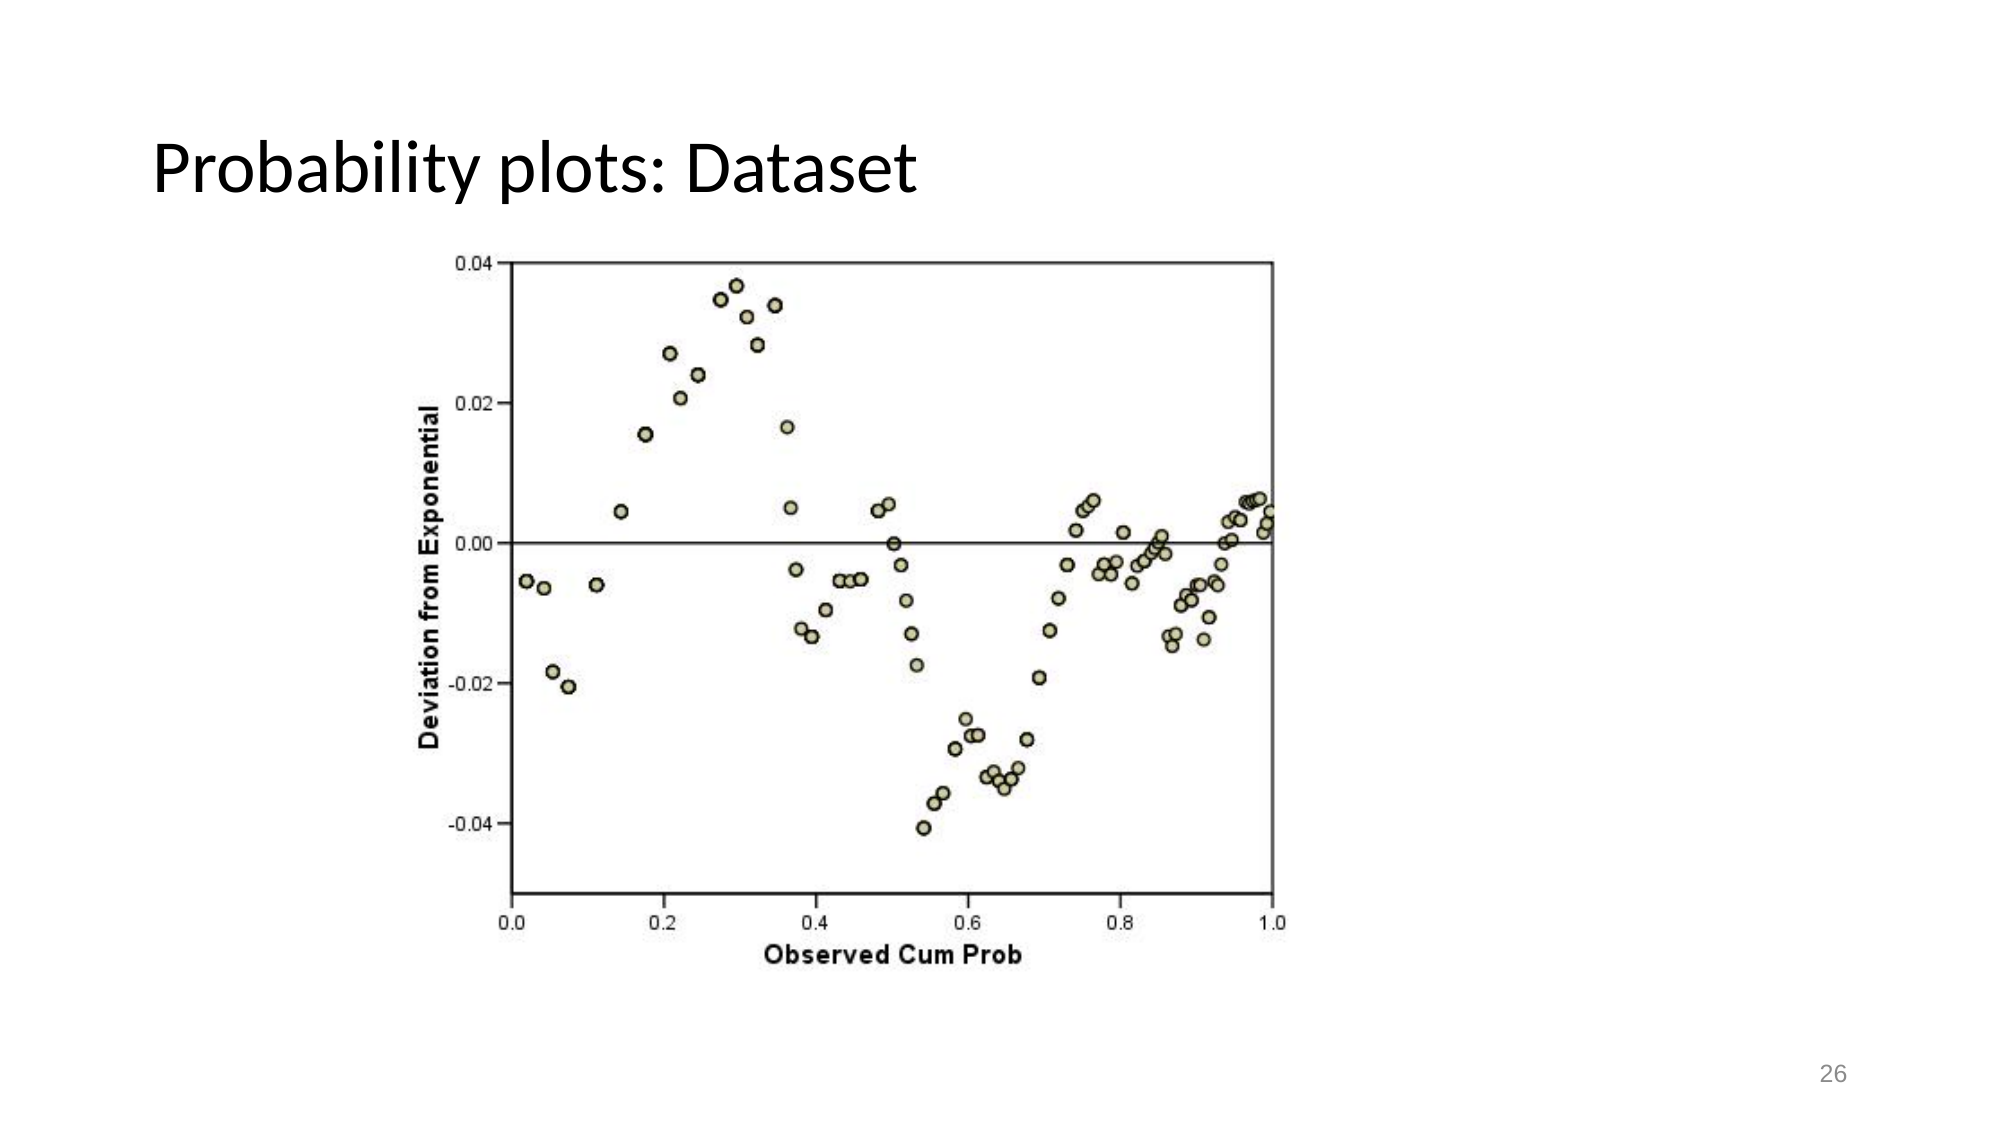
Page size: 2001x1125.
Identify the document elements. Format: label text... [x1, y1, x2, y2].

title Probability plots: Dataset [137, 59, 1863, 278]
slide_number 26 [1412, 1042, 1863, 1103]
picture [399, 224, 1325, 975]
